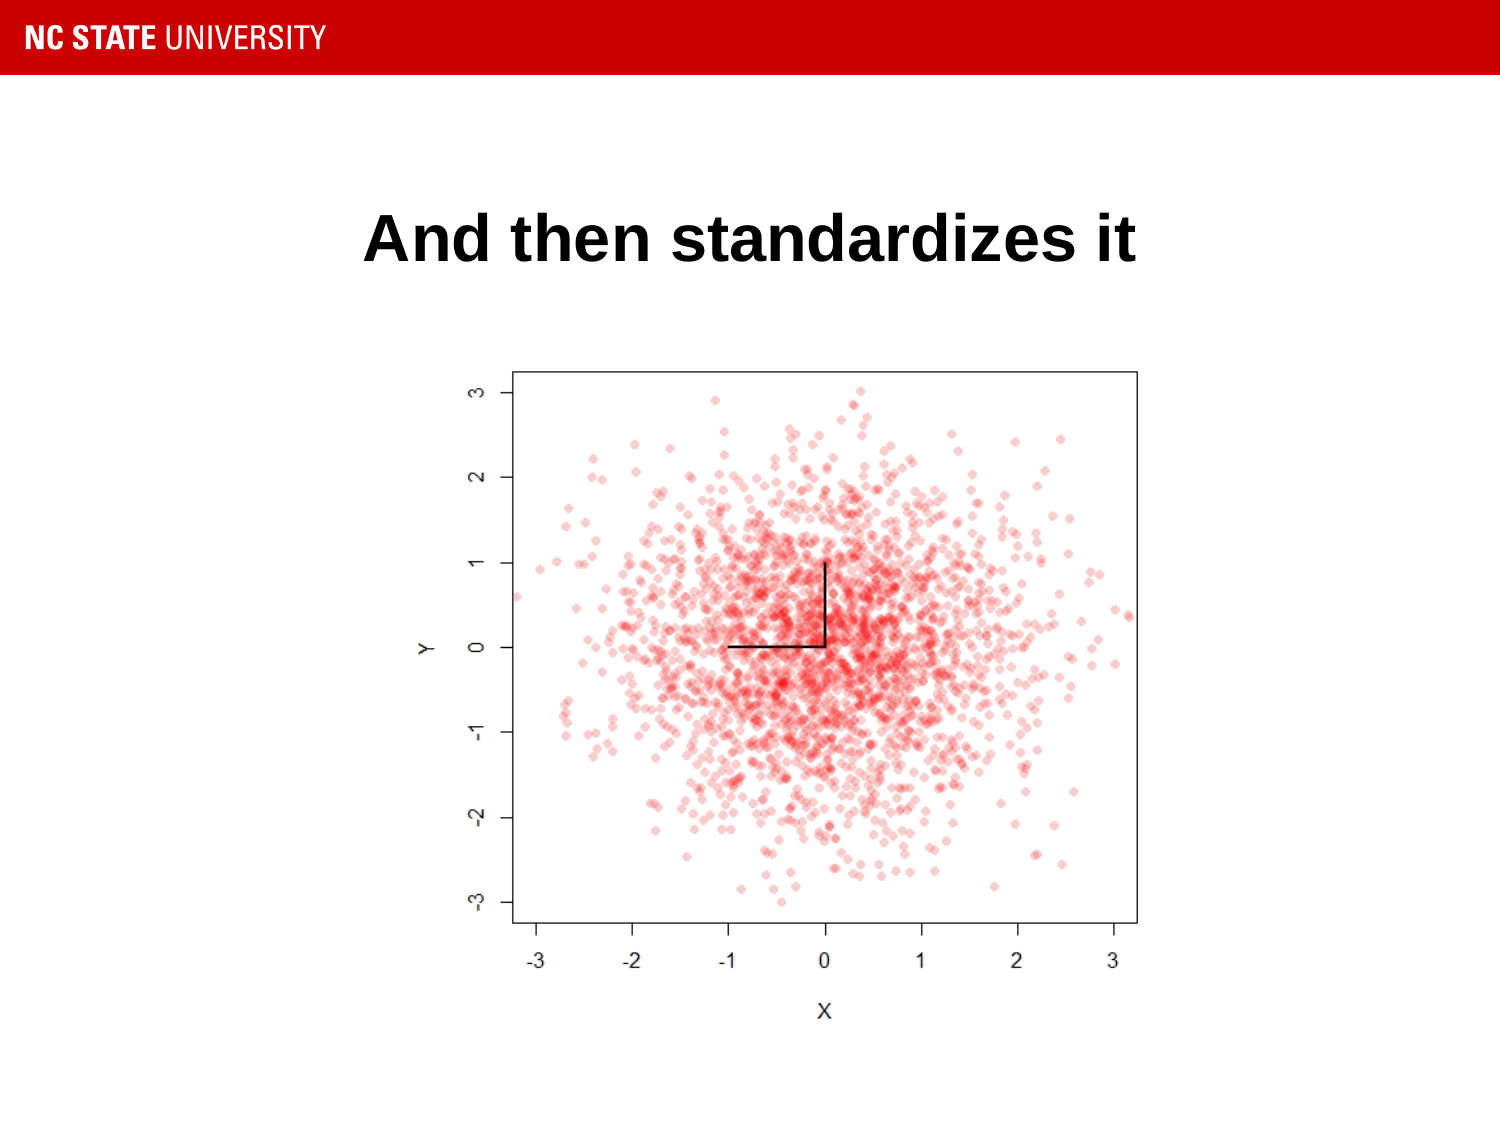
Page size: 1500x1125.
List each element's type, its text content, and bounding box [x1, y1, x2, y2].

title And then standardizes it [75, 147, 1425, 323]
picture [411, 270, 1191, 1050]
picture [0, 0, 1500, 75]
